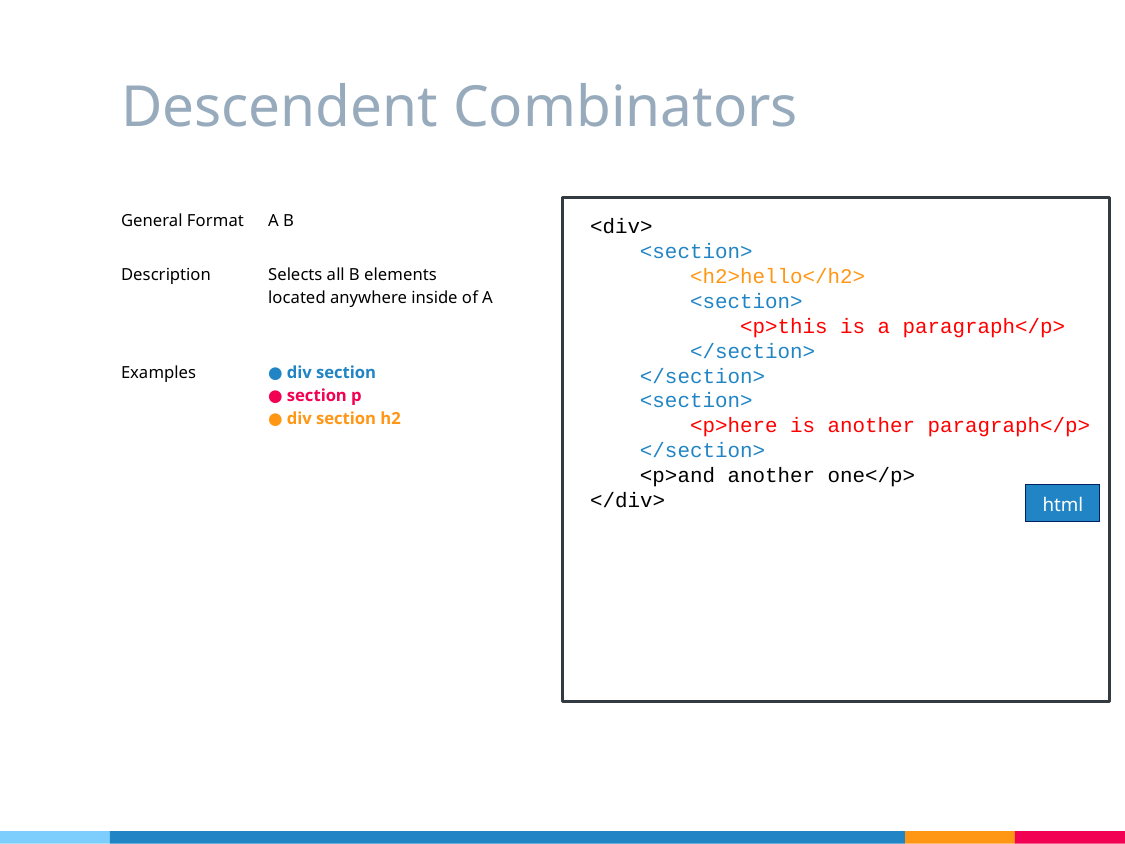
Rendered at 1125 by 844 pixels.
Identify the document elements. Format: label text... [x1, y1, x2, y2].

title Descendent Combinators [109, 58, 905, 200]
table_cell Description [110, 252, 257, 349]
table_cell Selects all B elements located anywhere inside of A [257, 252, 509, 349]
table_cell Examples [110, 349, 257, 532]
table_header A B [257, 197, 509, 252]
table_header General Format [110, 197, 257, 252]
text_box html [1025, 484, 1100, 522]
list <div> <section> <h2>hello</h2> <section> <p>this is a paragraph</p> </section> </section> <section> <p>here is another paragraph</p> </section> <p>and another one</p> </div> [562, 197, 1110, 702]
table_cell div section section p div section h2 [257, 349, 509, 532]
